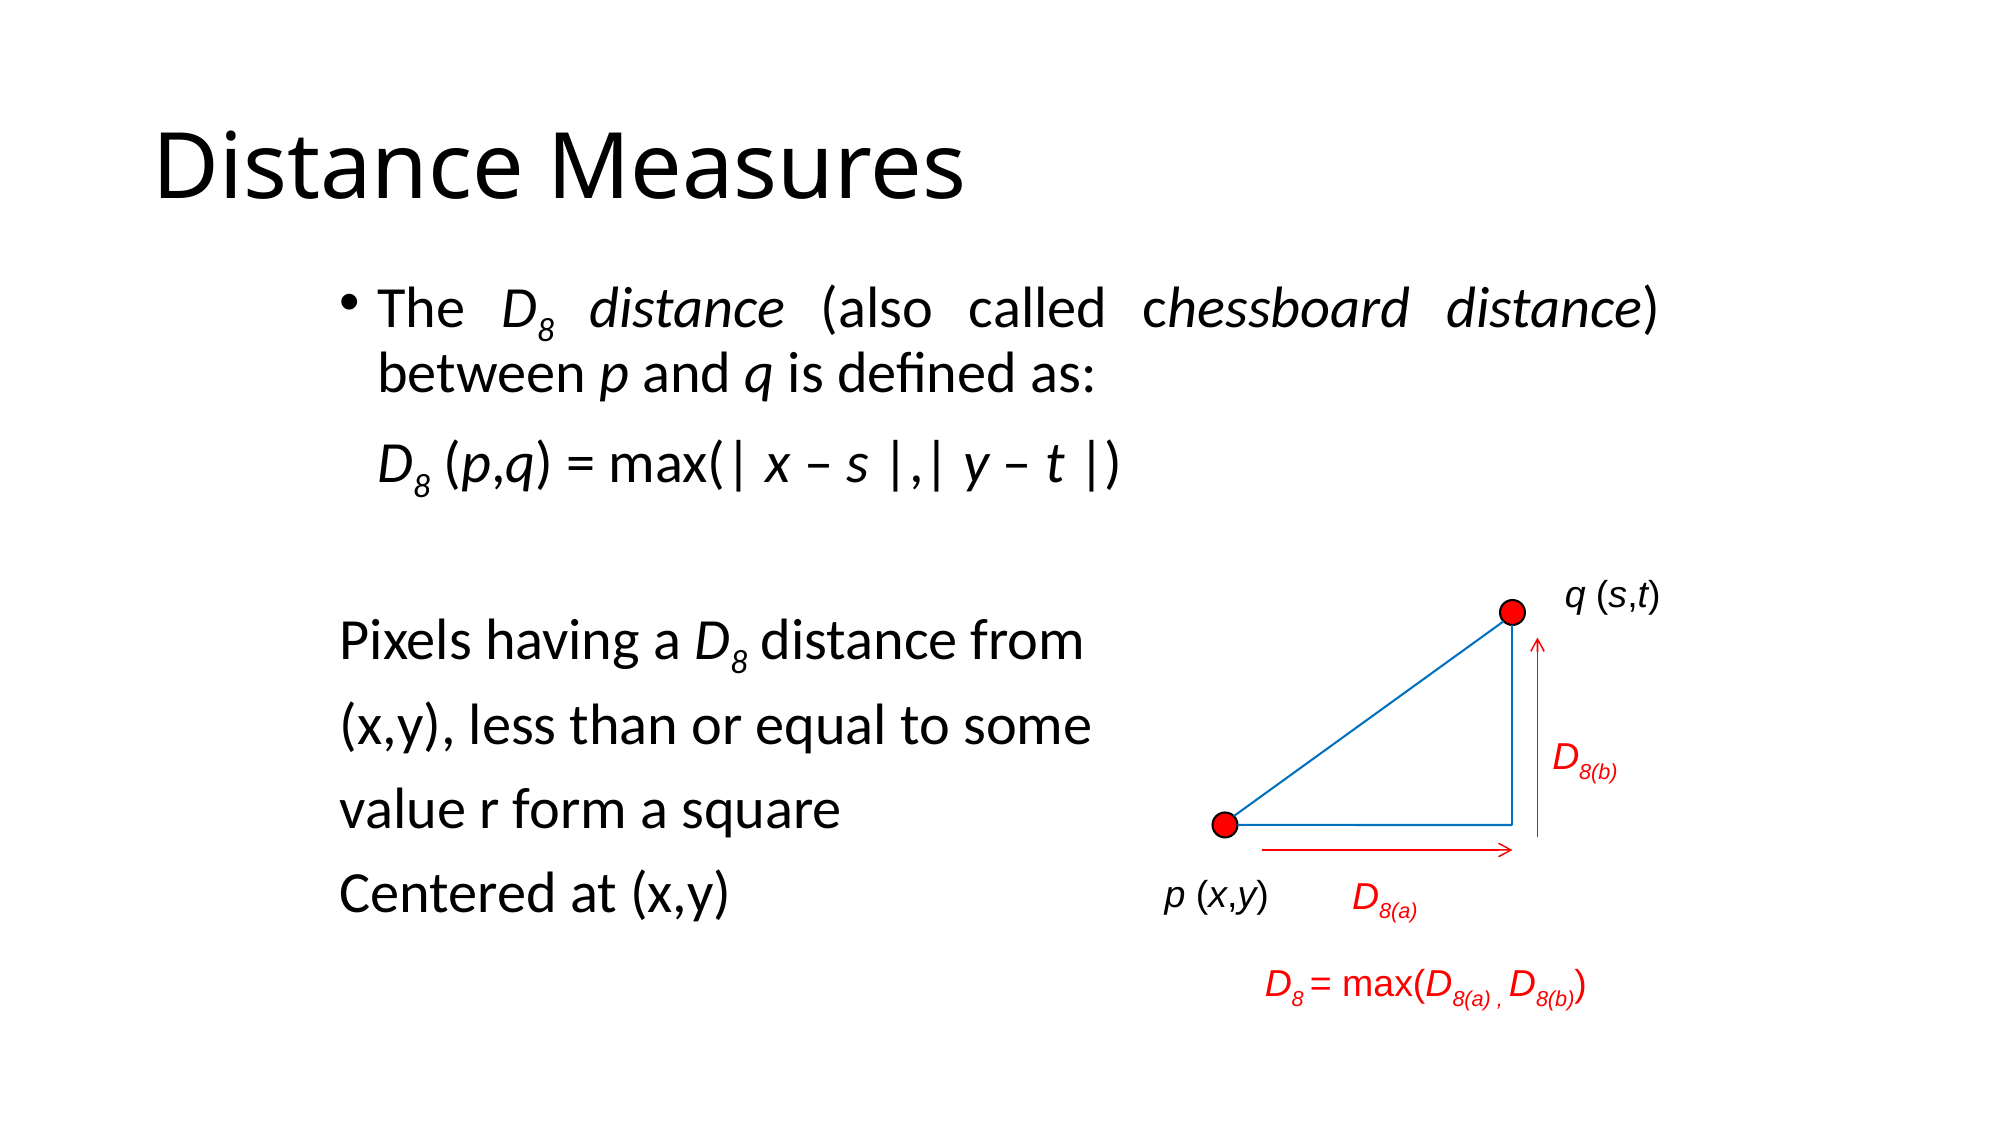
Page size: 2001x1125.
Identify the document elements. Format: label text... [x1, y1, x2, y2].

text_box [1498, 598, 1527, 626]
text_box p (x,y) [1149, 862, 1313, 923]
text_box D8(a) [1337, 864, 1475, 931]
text_box D8 = max(D8(a) , D8(b)) [1249, 951, 1625, 1018]
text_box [1233, 621, 1504, 817]
title Distance Measures [137, 59, 1863, 278]
list The D8 distance (also called chessboard distance) between p and q is defined as: D8 (p,q) = max(| x – s |,| y – t |) Pixels having a D8 distance from (x,y), less than or equal to some value r form a square Centered at (x,y) [324, 262, 1675, 1050]
text_box q (s,t) [1549, 562, 1713, 623]
text_box D8(b) [1538, 724, 1675, 791]
text_box [1211, 811, 1239, 839]
